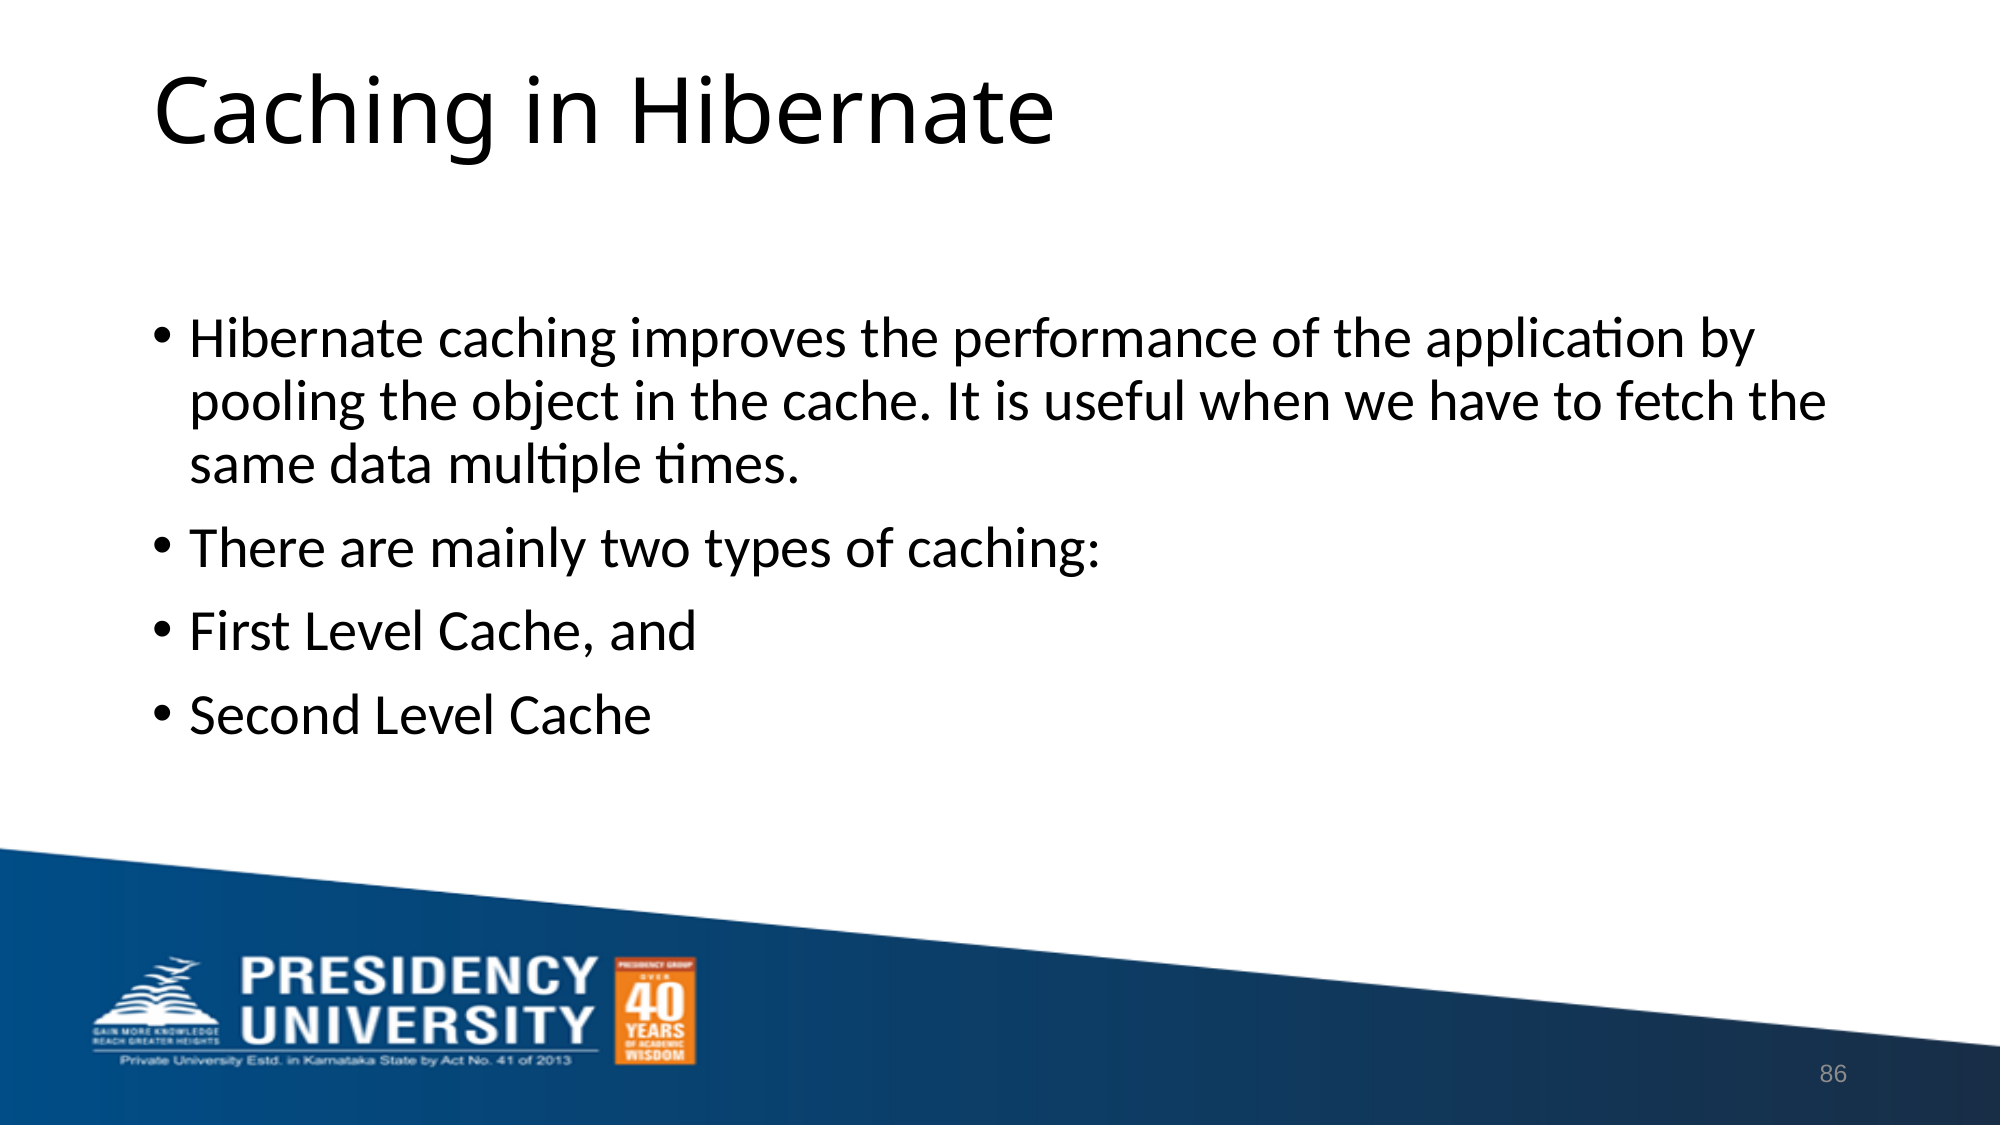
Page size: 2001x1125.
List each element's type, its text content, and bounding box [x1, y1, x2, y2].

picture [0, 845, 2000, 1125]
title Caching in Hibernate [137, 59, 1863, 278]
list Hibernate caching improves the performance of the application by pooling the object in the cache. It is useful when we have to fetch the same data multiple times. There are mainly two types of caching: First Level Cache, and Second Level Cache [137, 299, 1863, 1014]
slide_number 86 [1412, 1042, 1863, 1103]
